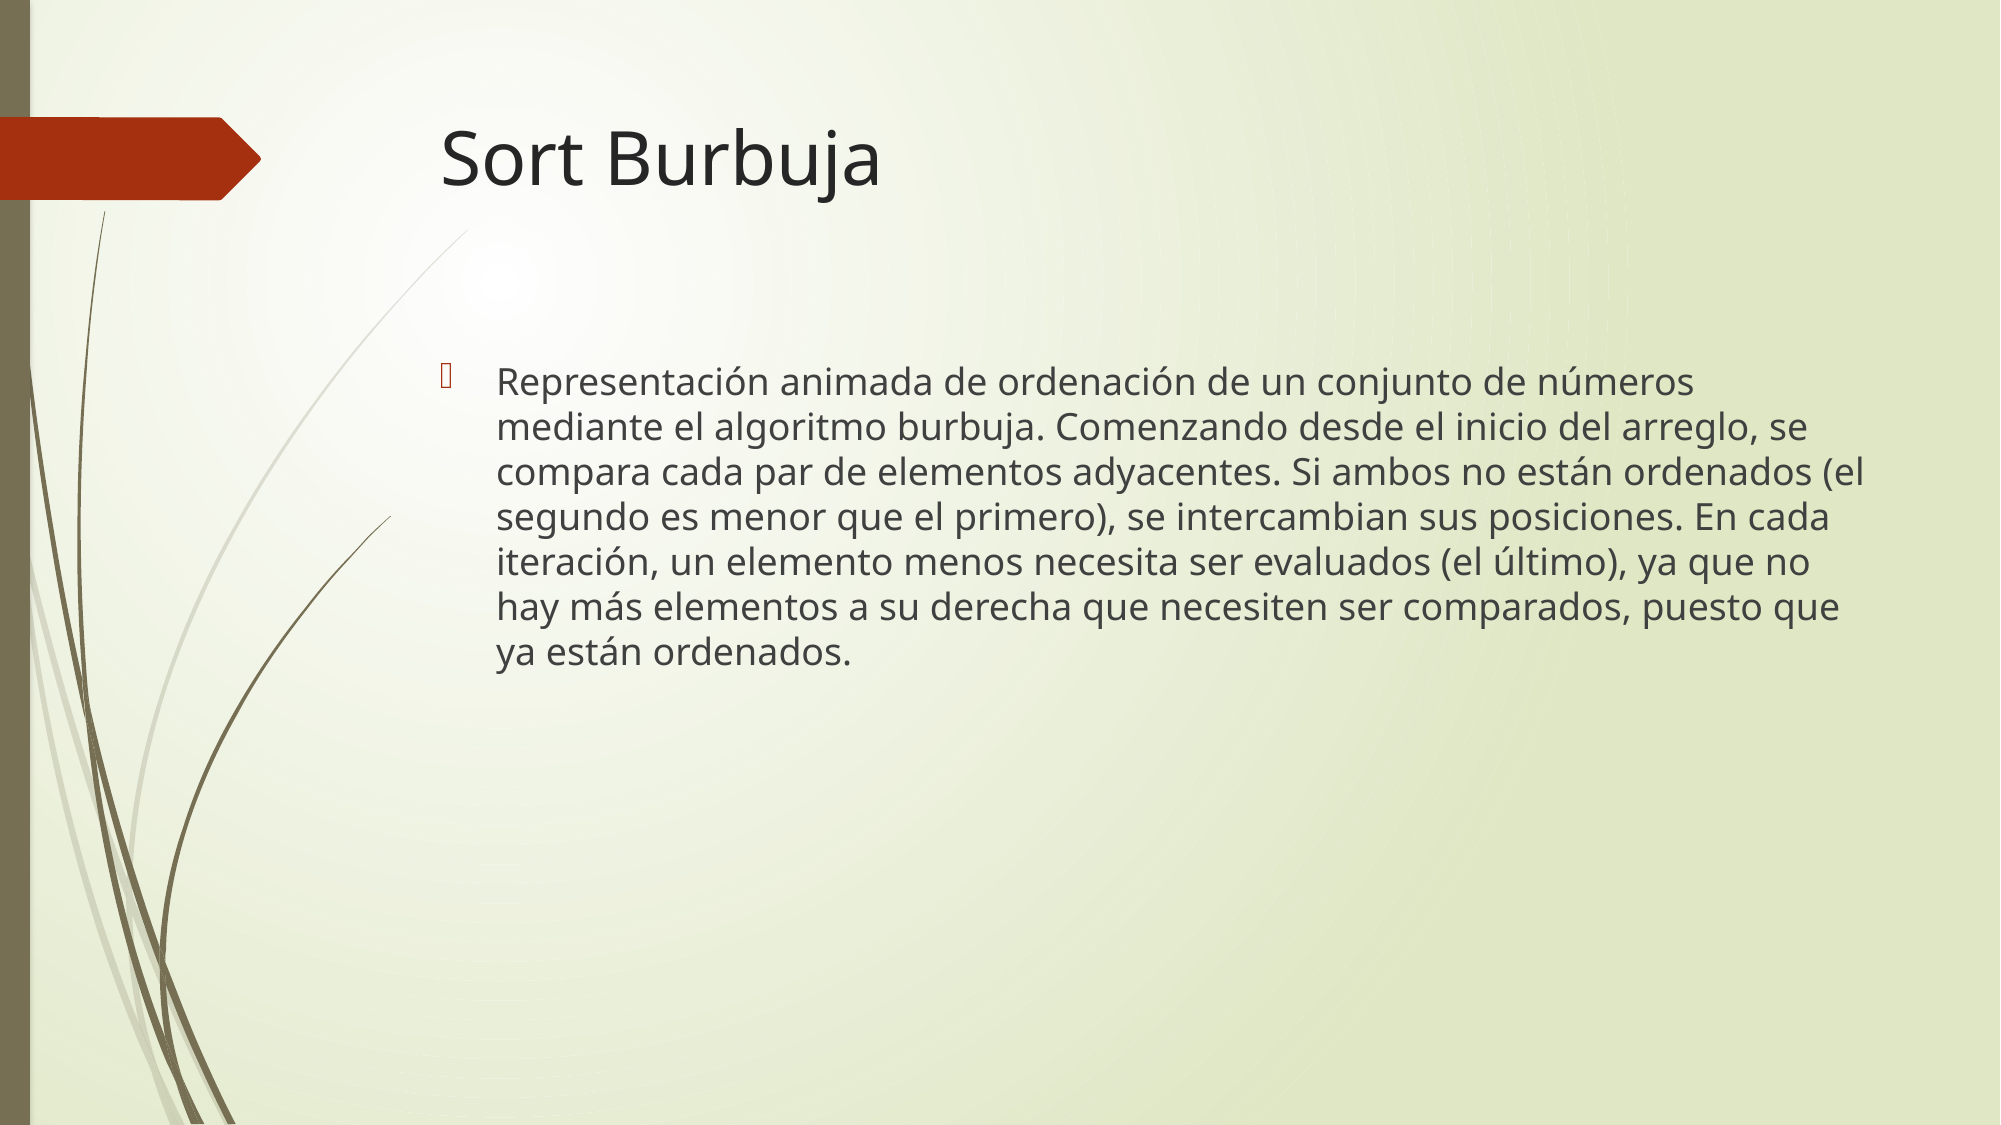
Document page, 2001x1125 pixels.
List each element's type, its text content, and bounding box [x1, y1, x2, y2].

title Sort Burbuja [425, 102, 1888, 313]
list Representación animada de ordenación de un conjunto de números mediante el algoritmo burbuja. Comenzando desde el inicio del arreglo, se compara cada par de elementos adyacentes. Si ambos no están ordenados (el segundo es menor que el primero), se intercambian sus posiciones. En cada iteración, un elemento menos necesita ser evaluados (el último), ya que no hay más elementos a su derecha que necesiten ser comparados, puesto que ya están ordenados. [424, 350, 1888, 970]
